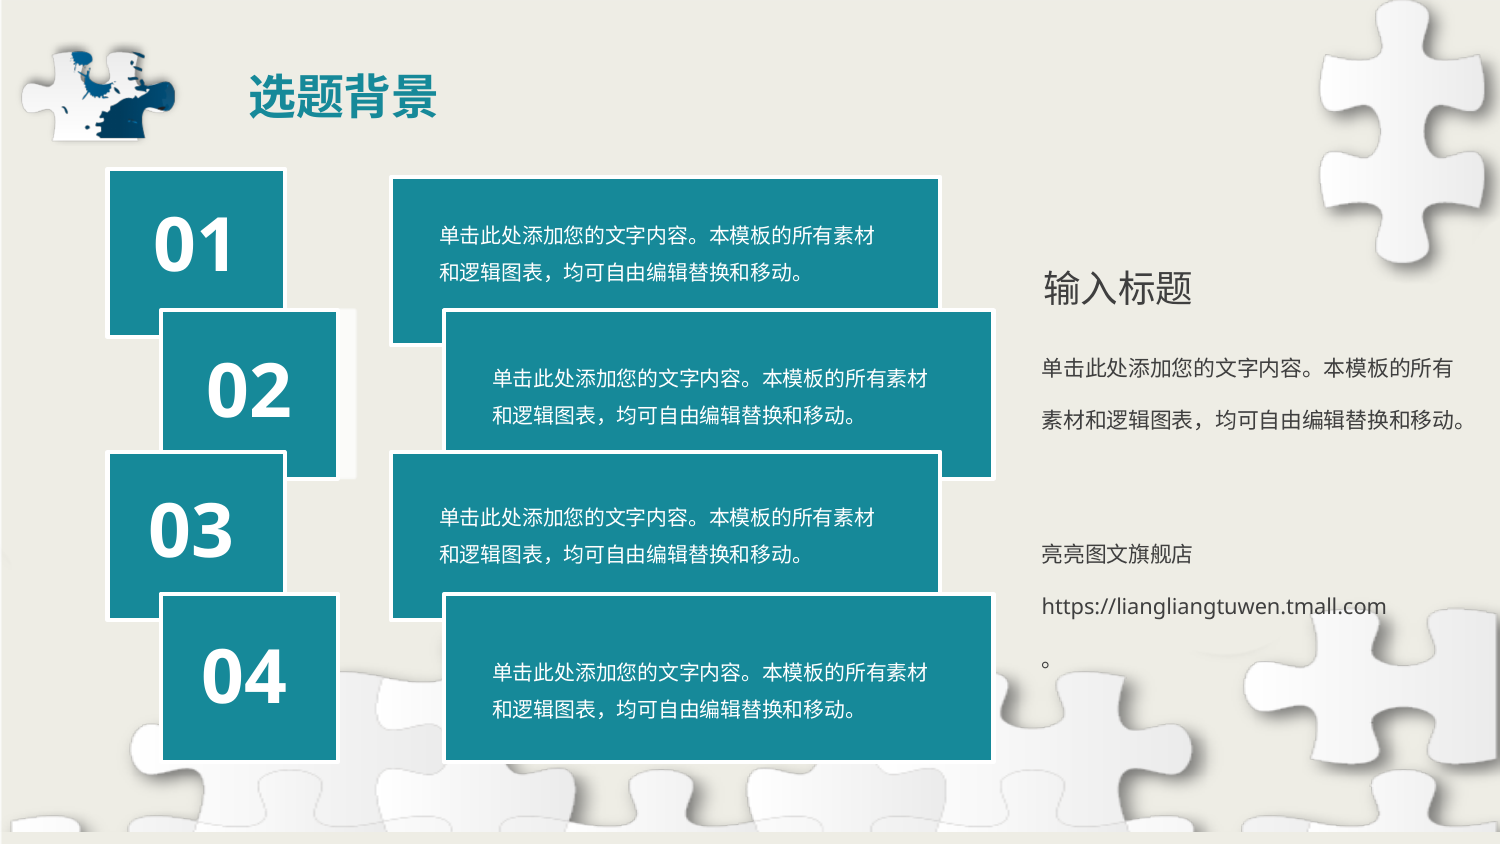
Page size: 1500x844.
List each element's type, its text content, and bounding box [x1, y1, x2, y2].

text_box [390, 451, 941, 621]
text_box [160, 310, 339, 479]
text_box 输入标题 [1028, 257, 1209, 318]
text_box 单击此处添加您的文字内容。本模板的所有素材和逻辑图表，均可自由编辑替换和移动。 [1026, 320, 1475, 441]
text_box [160, 593, 339, 763]
picture [0, 0, 1500, 844]
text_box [443, 310, 994, 479]
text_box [107, 168, 285, 338]
text_box 亮亮图文旗舰店 https://liangliangtuwen.tmall.com 。 [1026, 506, 1475, 679]
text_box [107, 451, 285, 621]
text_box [390, 176, 941, 346]
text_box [443, 593, 994, 763]
text_box 选题背景 [183, 59, 505, 133]
